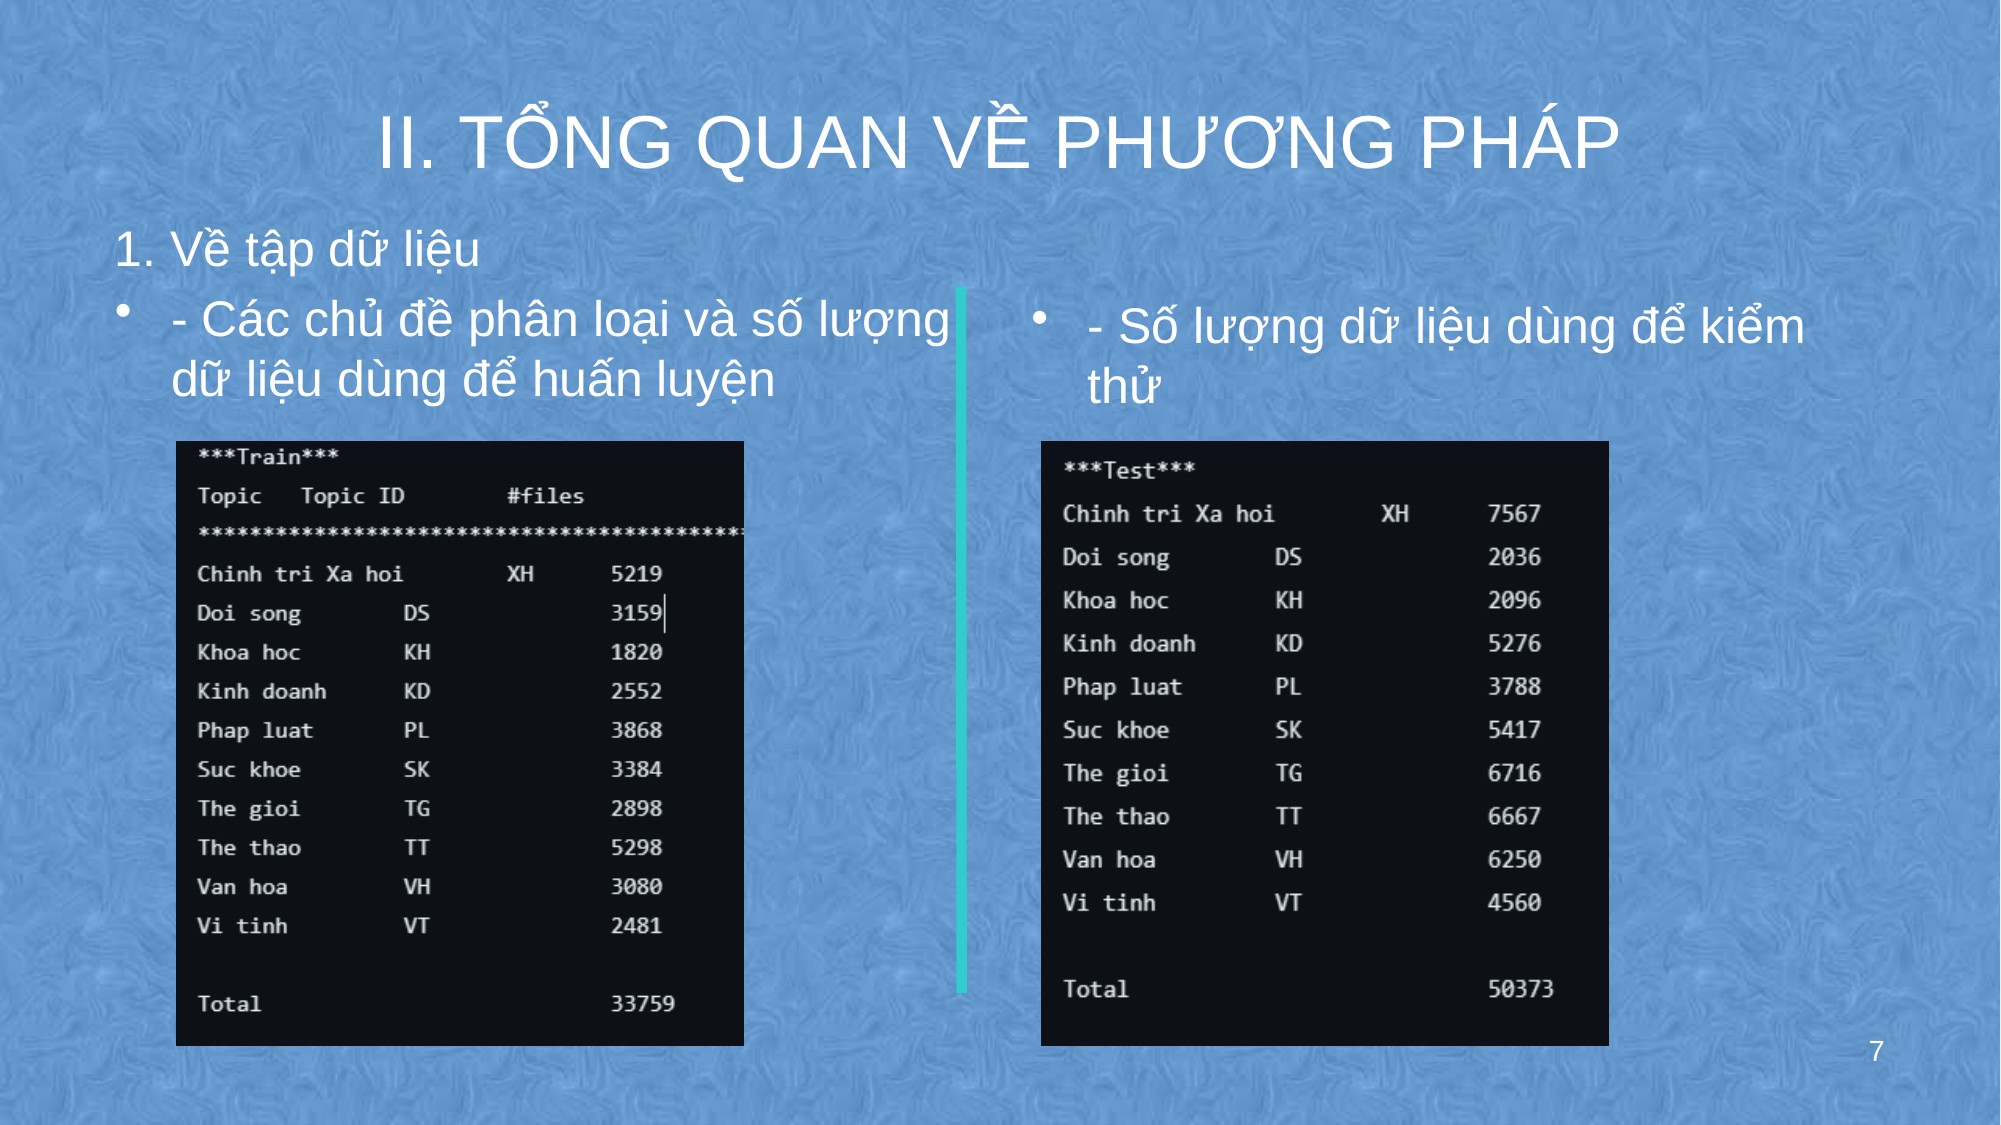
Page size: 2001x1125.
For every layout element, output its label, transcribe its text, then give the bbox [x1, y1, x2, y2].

slide_number 7 [1433, 1029, 1900, 1103]
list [176, 441, 744, 1046]
list 1. Về tập dữ liệu - Các chủ đề phân loại và số lượng dữ liệu dùng để huấn luyện [99, 209, 984, 1006]
text_box - Số lượng dữ liệu dùng để kiểm thử [1016, 286, 1900, 1029]
picture [0, 0, 2001, 1125]
title II. TỔNG QUAN VỀ PHƯƠNG PHÁP [99, 44, 1901, 233]
